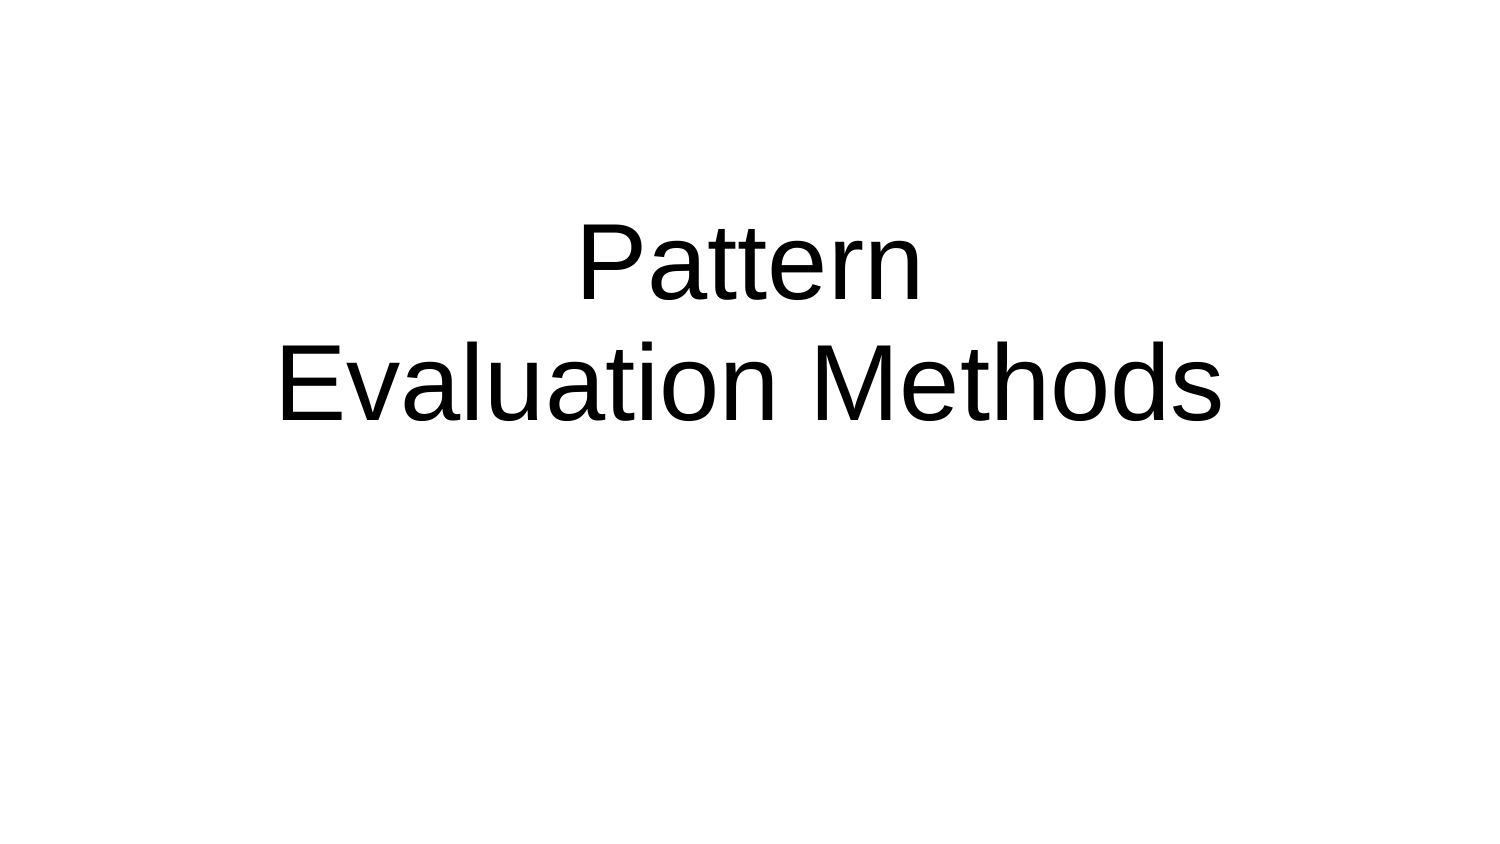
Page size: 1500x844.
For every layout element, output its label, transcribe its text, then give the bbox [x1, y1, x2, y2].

title Pattern Evaluation Methods [51, 122, 1449, 459]
